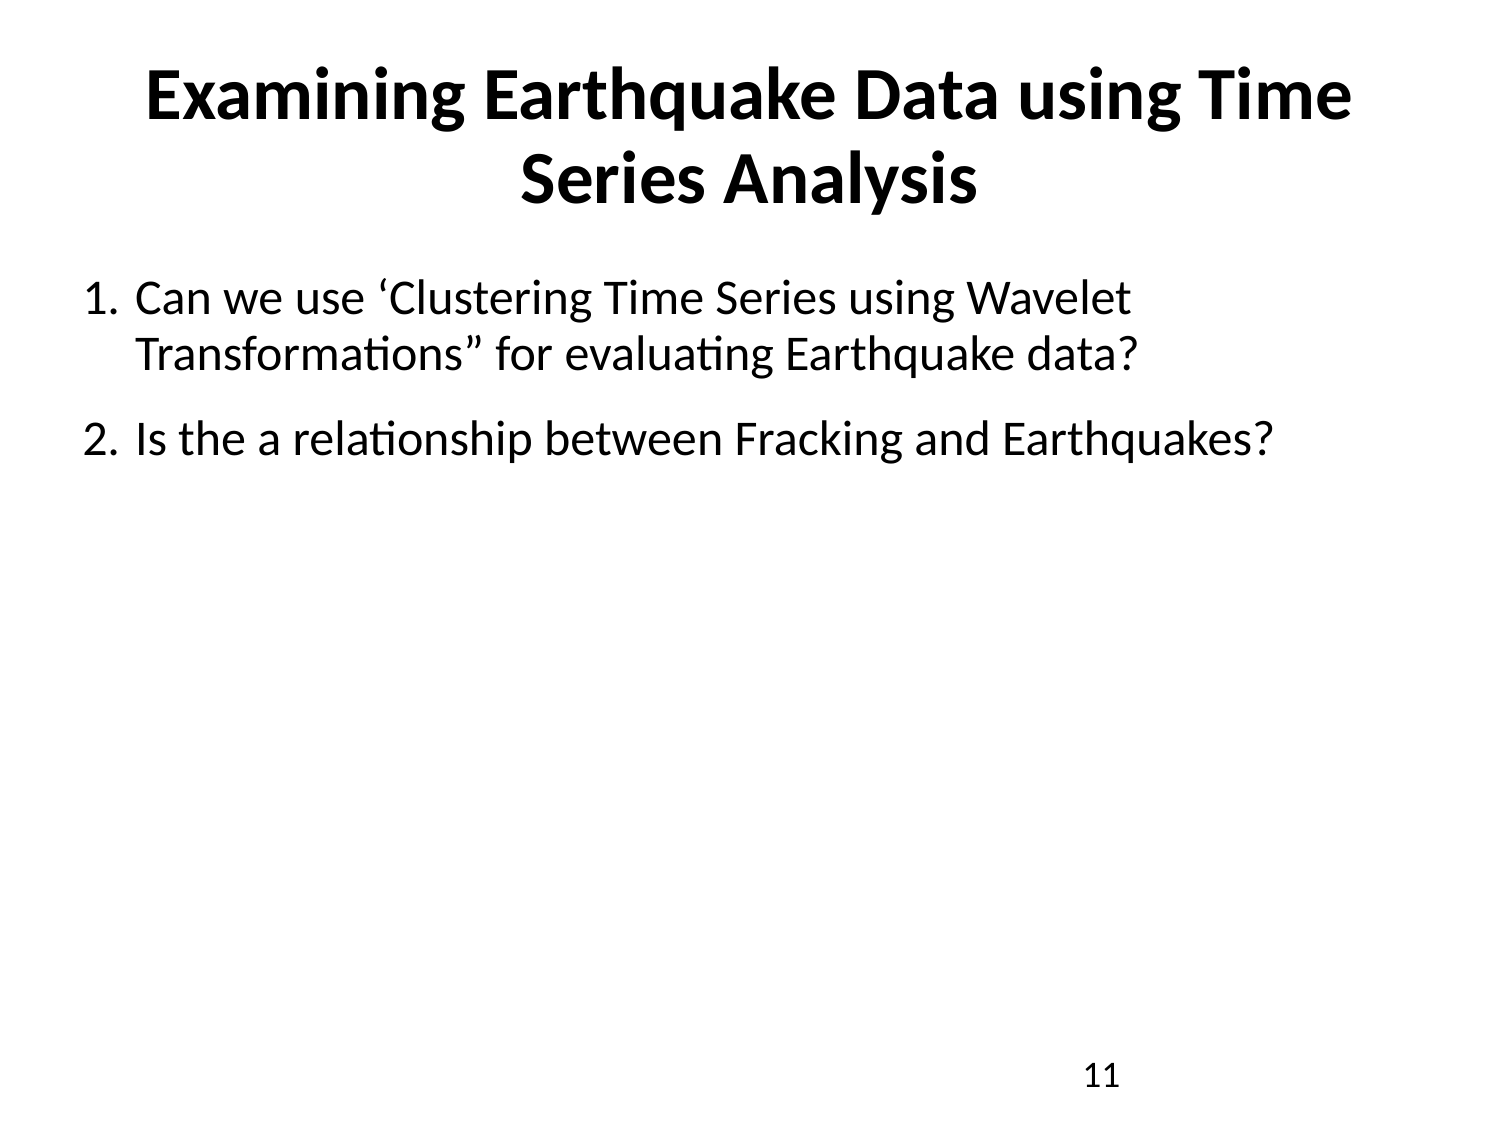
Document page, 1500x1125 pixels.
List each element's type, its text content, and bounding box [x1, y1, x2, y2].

list Can we use ‘Clustering Time Series using Wavelet Transformations” for evaluating Earthquake data? Is the a relationship between Fracking and Earthquakes? [74, 261, 1426, 1125]
title Examining Earthquake Data using Time Series Analysis [74, 44, 1426, 261]
